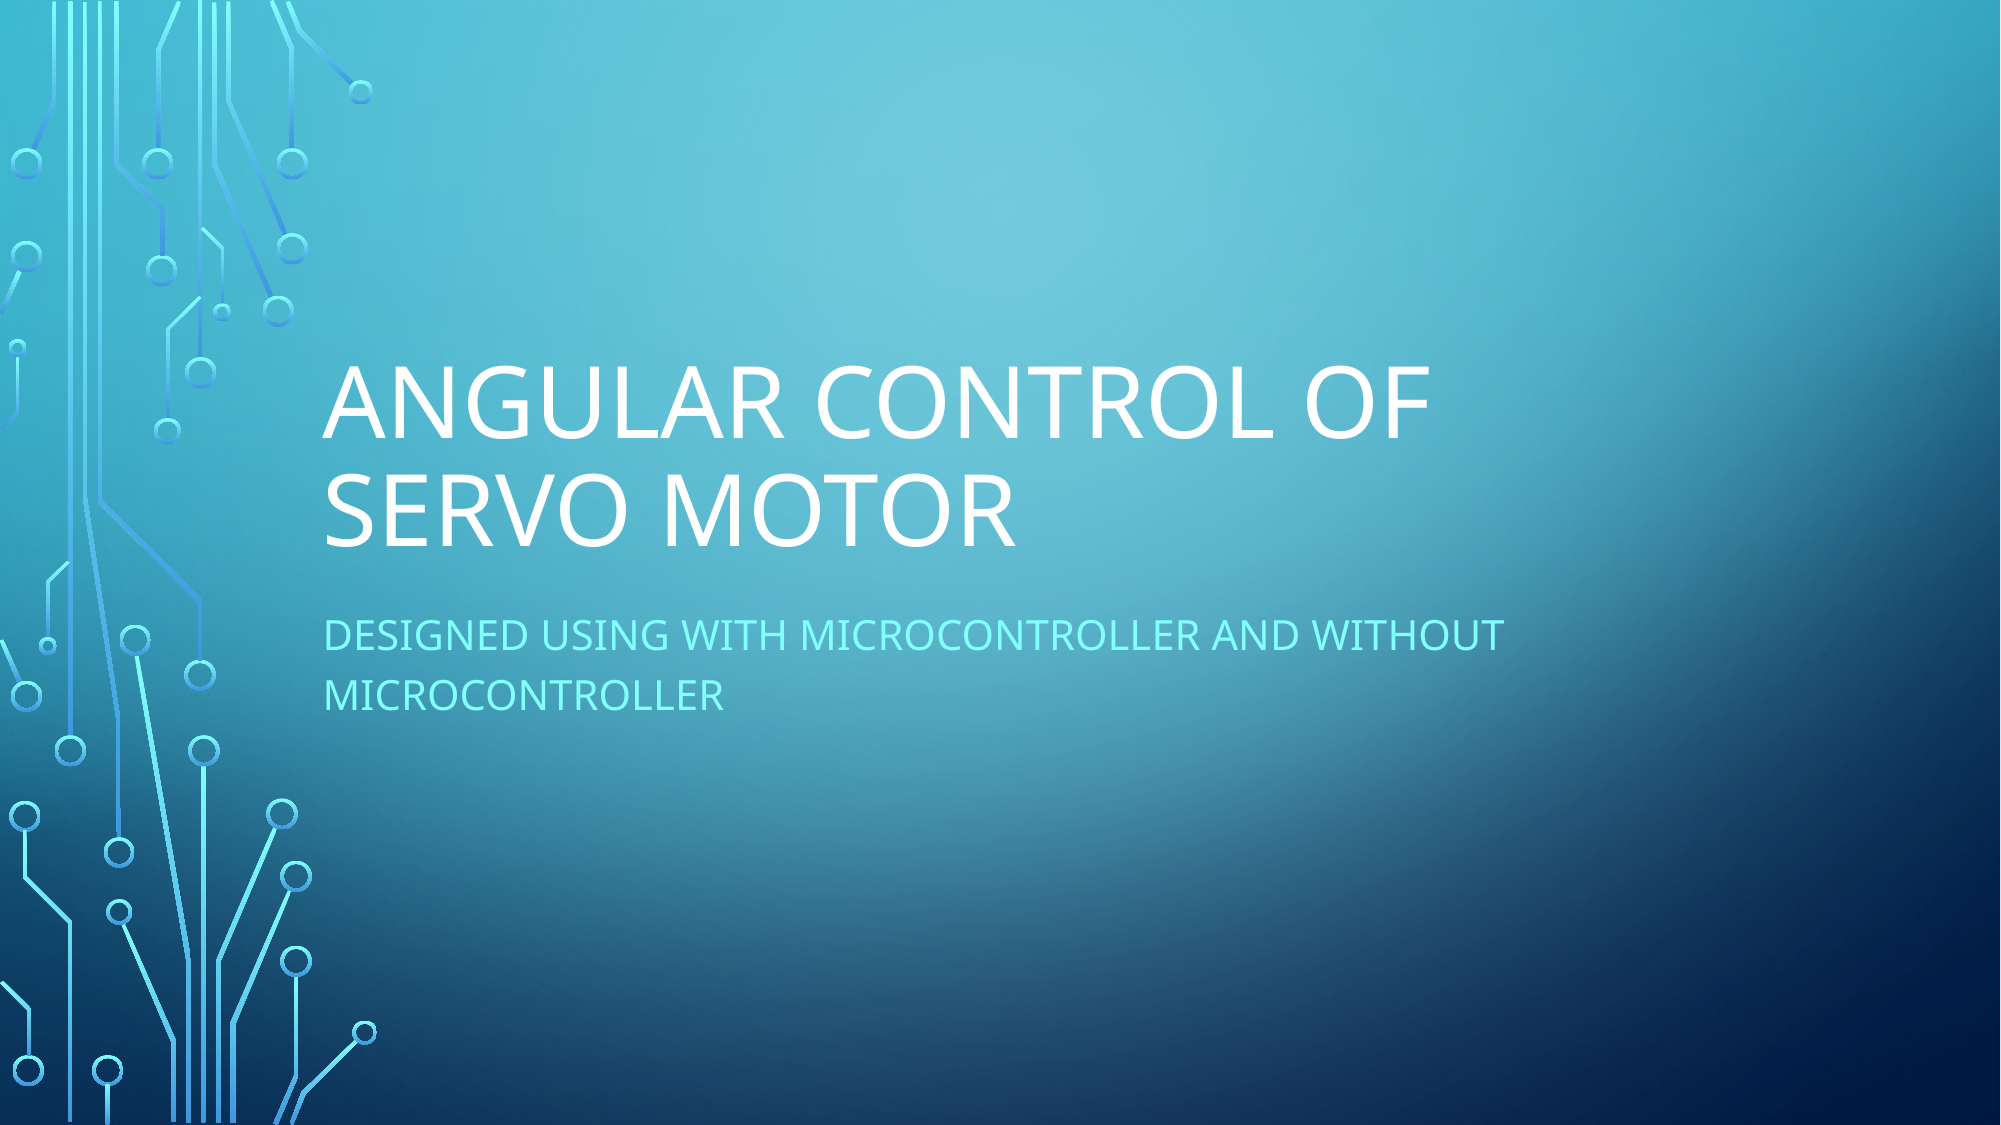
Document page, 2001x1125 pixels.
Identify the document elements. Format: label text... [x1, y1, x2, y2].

title ANGULAR CONTROL OF SERVO MOTOR [307, 184, 1750, 576]
subtitle DESIGNED USING WITH MICROCONTROLLER AND WITHOUT MICROCONTROLLER [307, 590, 1750, 863]
